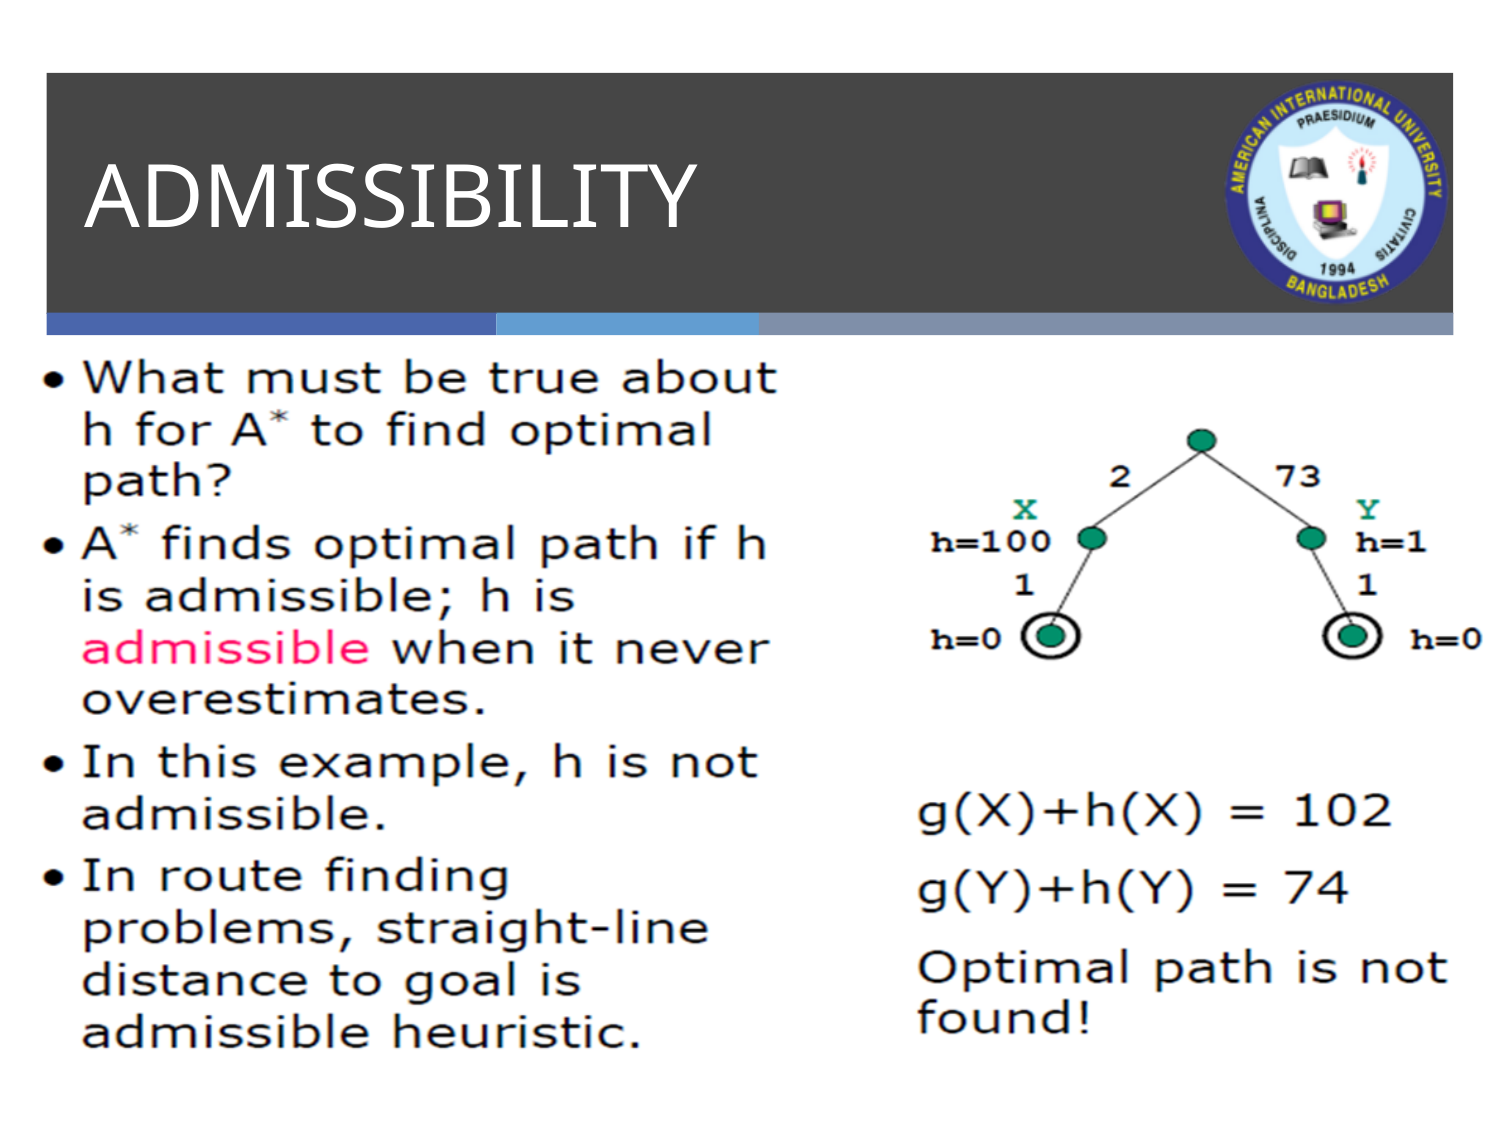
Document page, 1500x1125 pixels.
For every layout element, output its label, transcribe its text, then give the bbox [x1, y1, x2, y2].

picture [1220, 75, 1454, 310]
picture [34, 348, 1485, 1061]
title ADMISSIBILITY [69, 73, 1351, 253]
